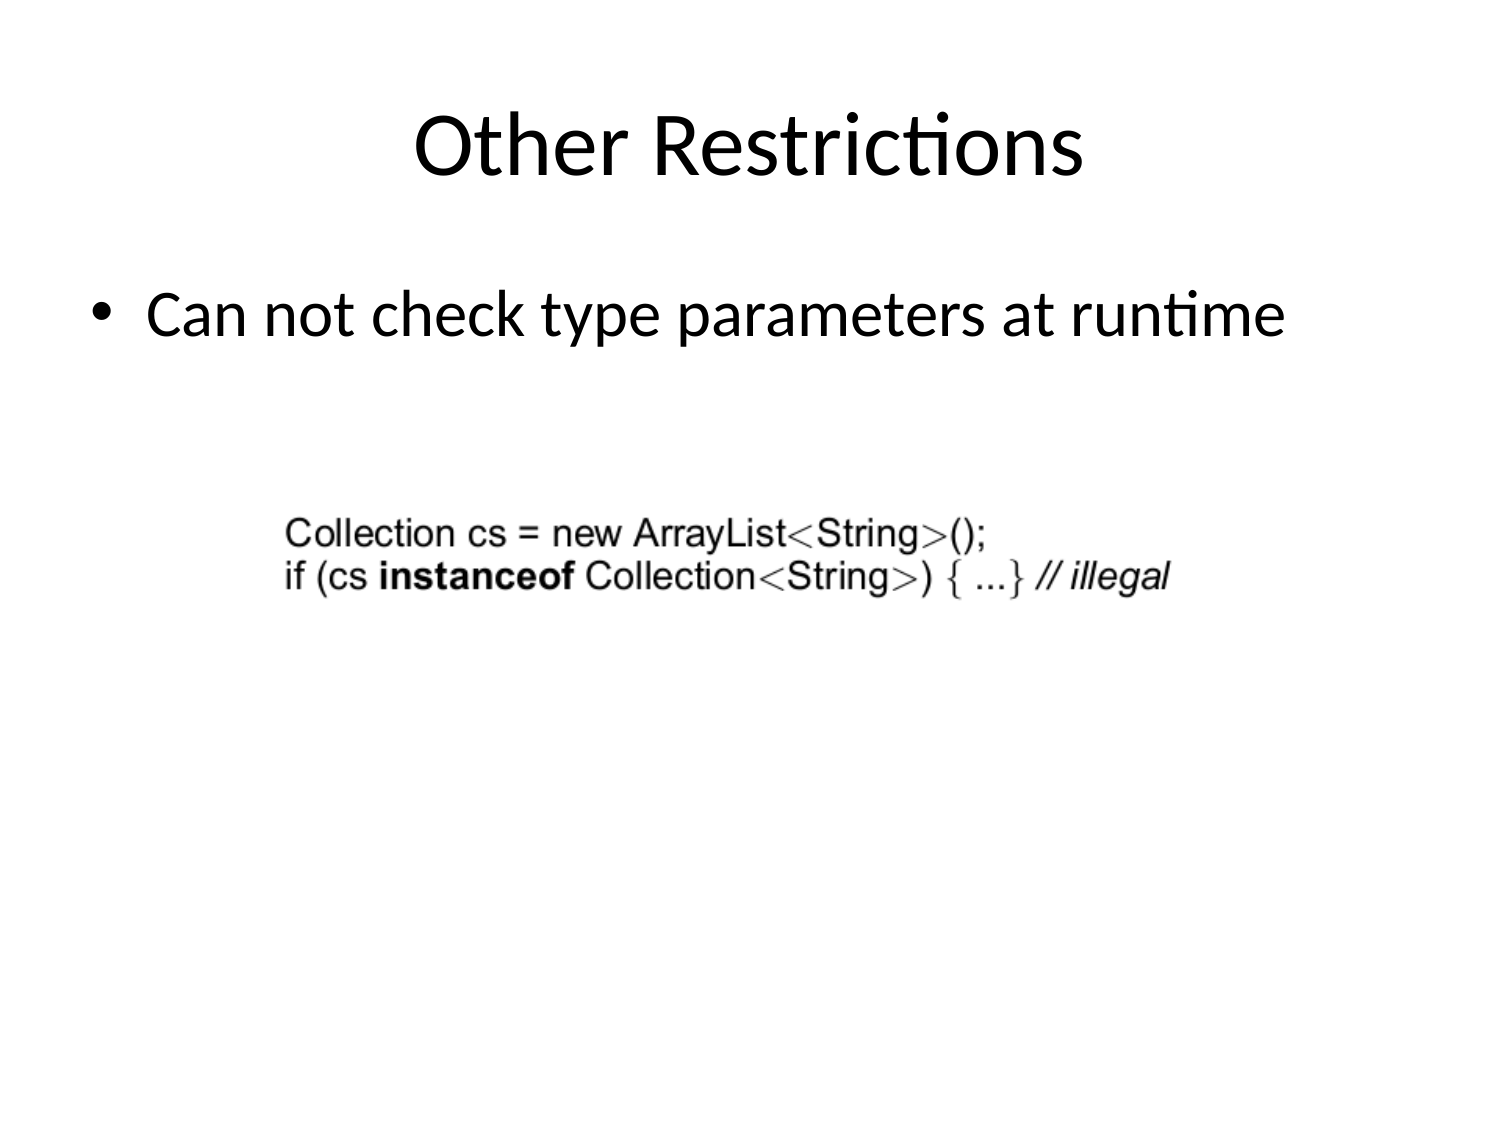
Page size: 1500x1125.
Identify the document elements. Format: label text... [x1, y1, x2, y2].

title Other Restrictions [75, 45, 1425, 233]
picture [269, 496, 1231, 629]
list Can not check type parameters at runtime [75, 262, 1425, 1005]
